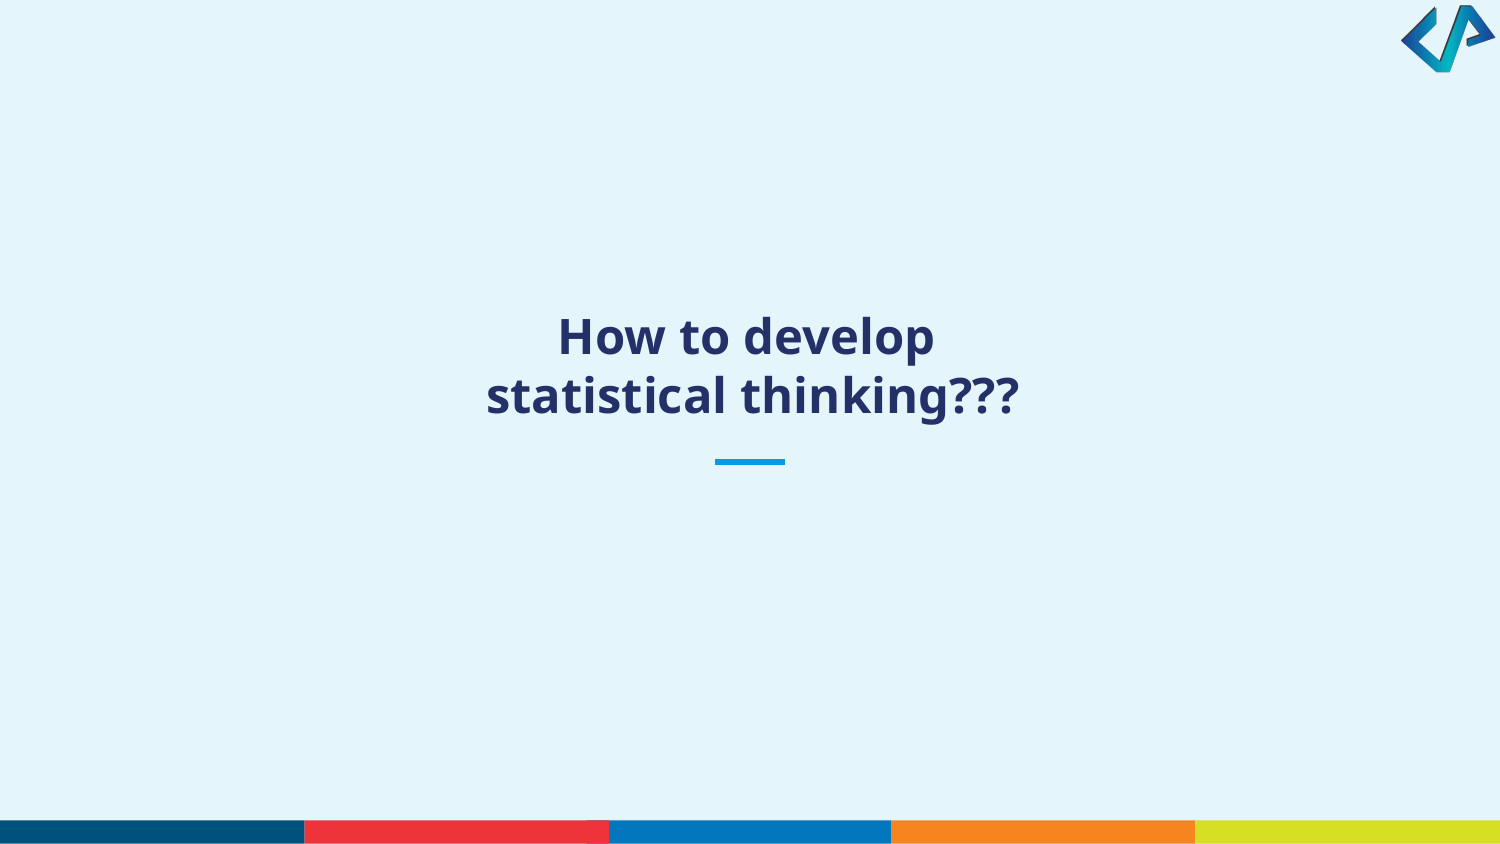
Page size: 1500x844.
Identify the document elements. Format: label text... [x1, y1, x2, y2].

title How to develop statistical thinking??? [78, 289, 1428, 439]
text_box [0, 820, 1500, 844]
picture [1397, 0, 1500, 77]
